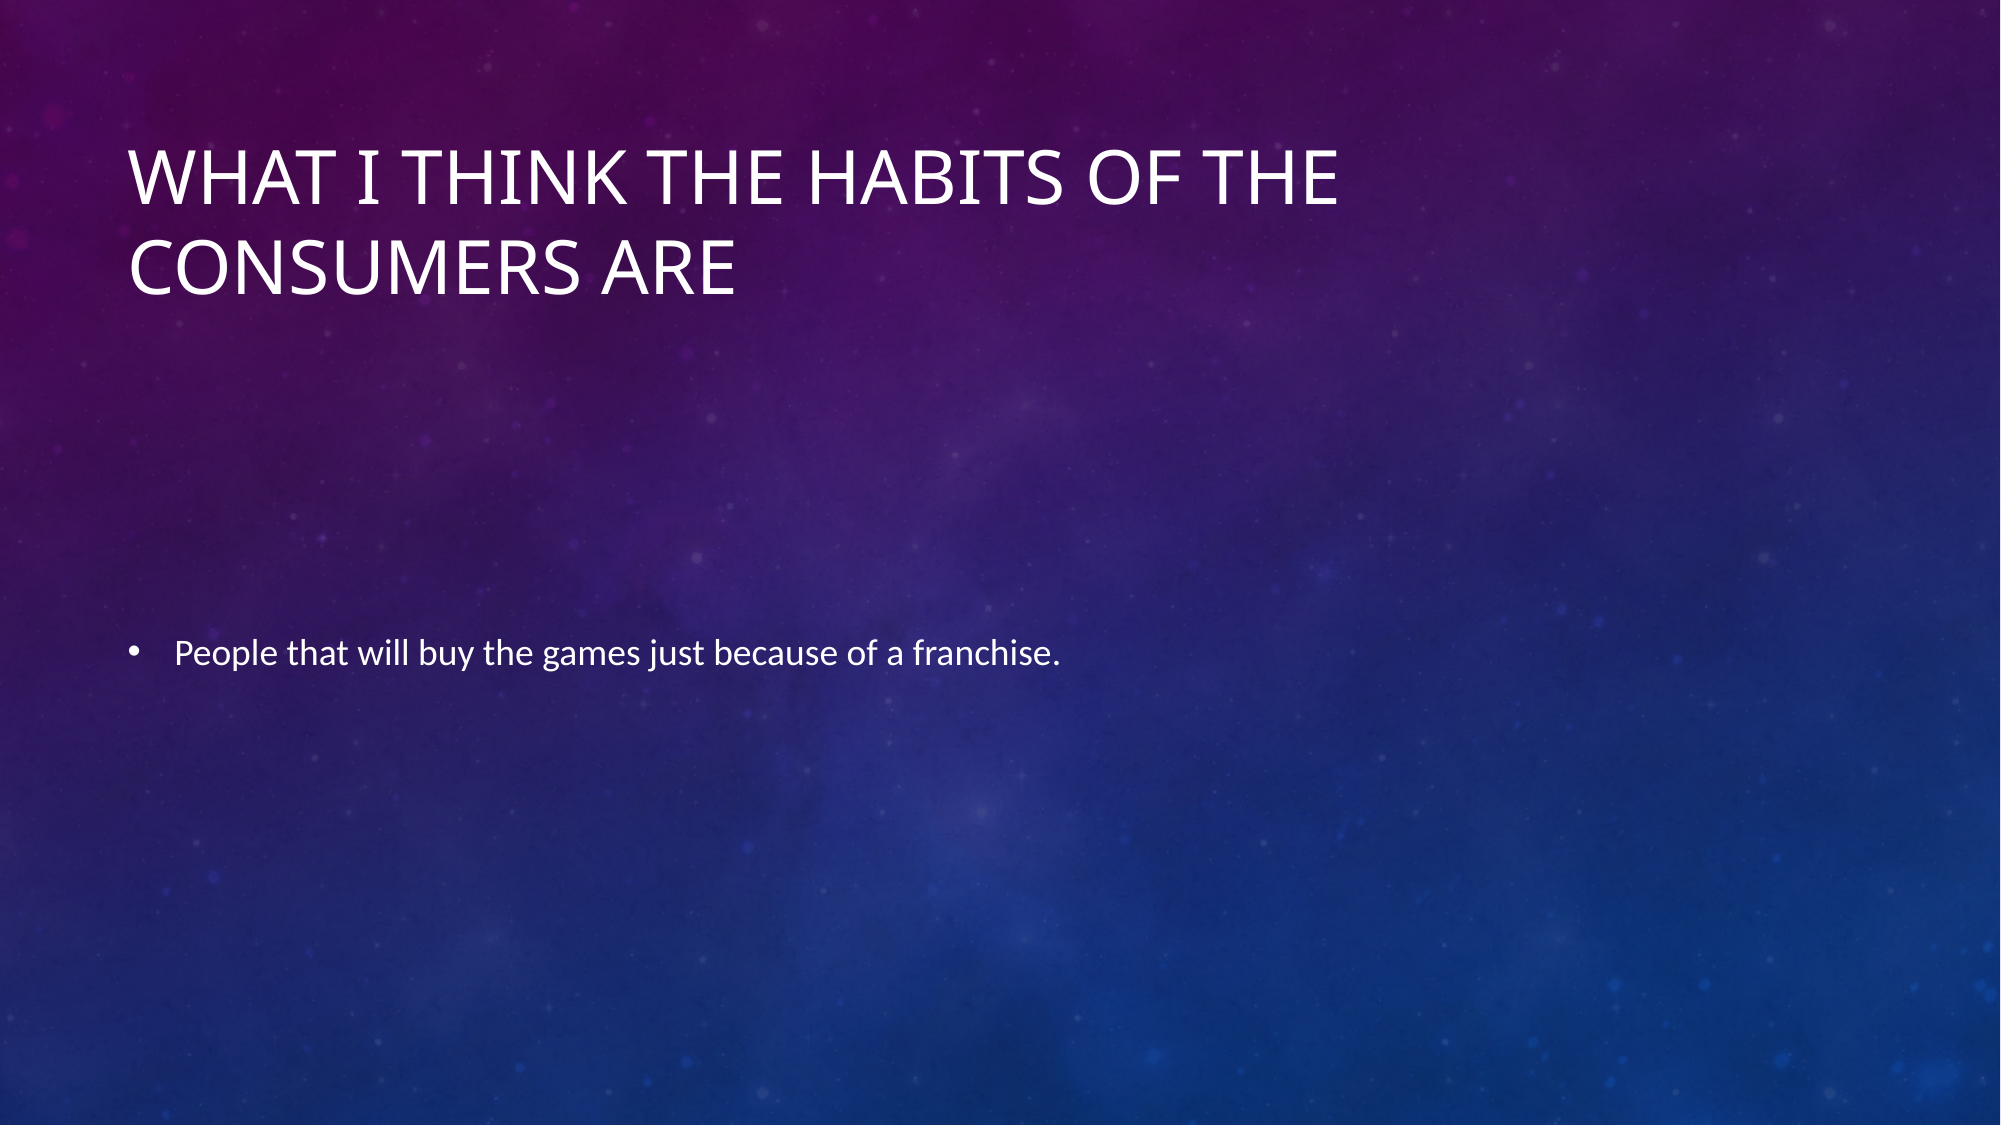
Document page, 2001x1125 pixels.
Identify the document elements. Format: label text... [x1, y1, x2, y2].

list People that will buy the games just because of a franchise. [112, 351, 1775, 950]
picture [0, 0, 2001, 1125]
title What I think the habits of the consumers are [112, 99, 1775, 339]
